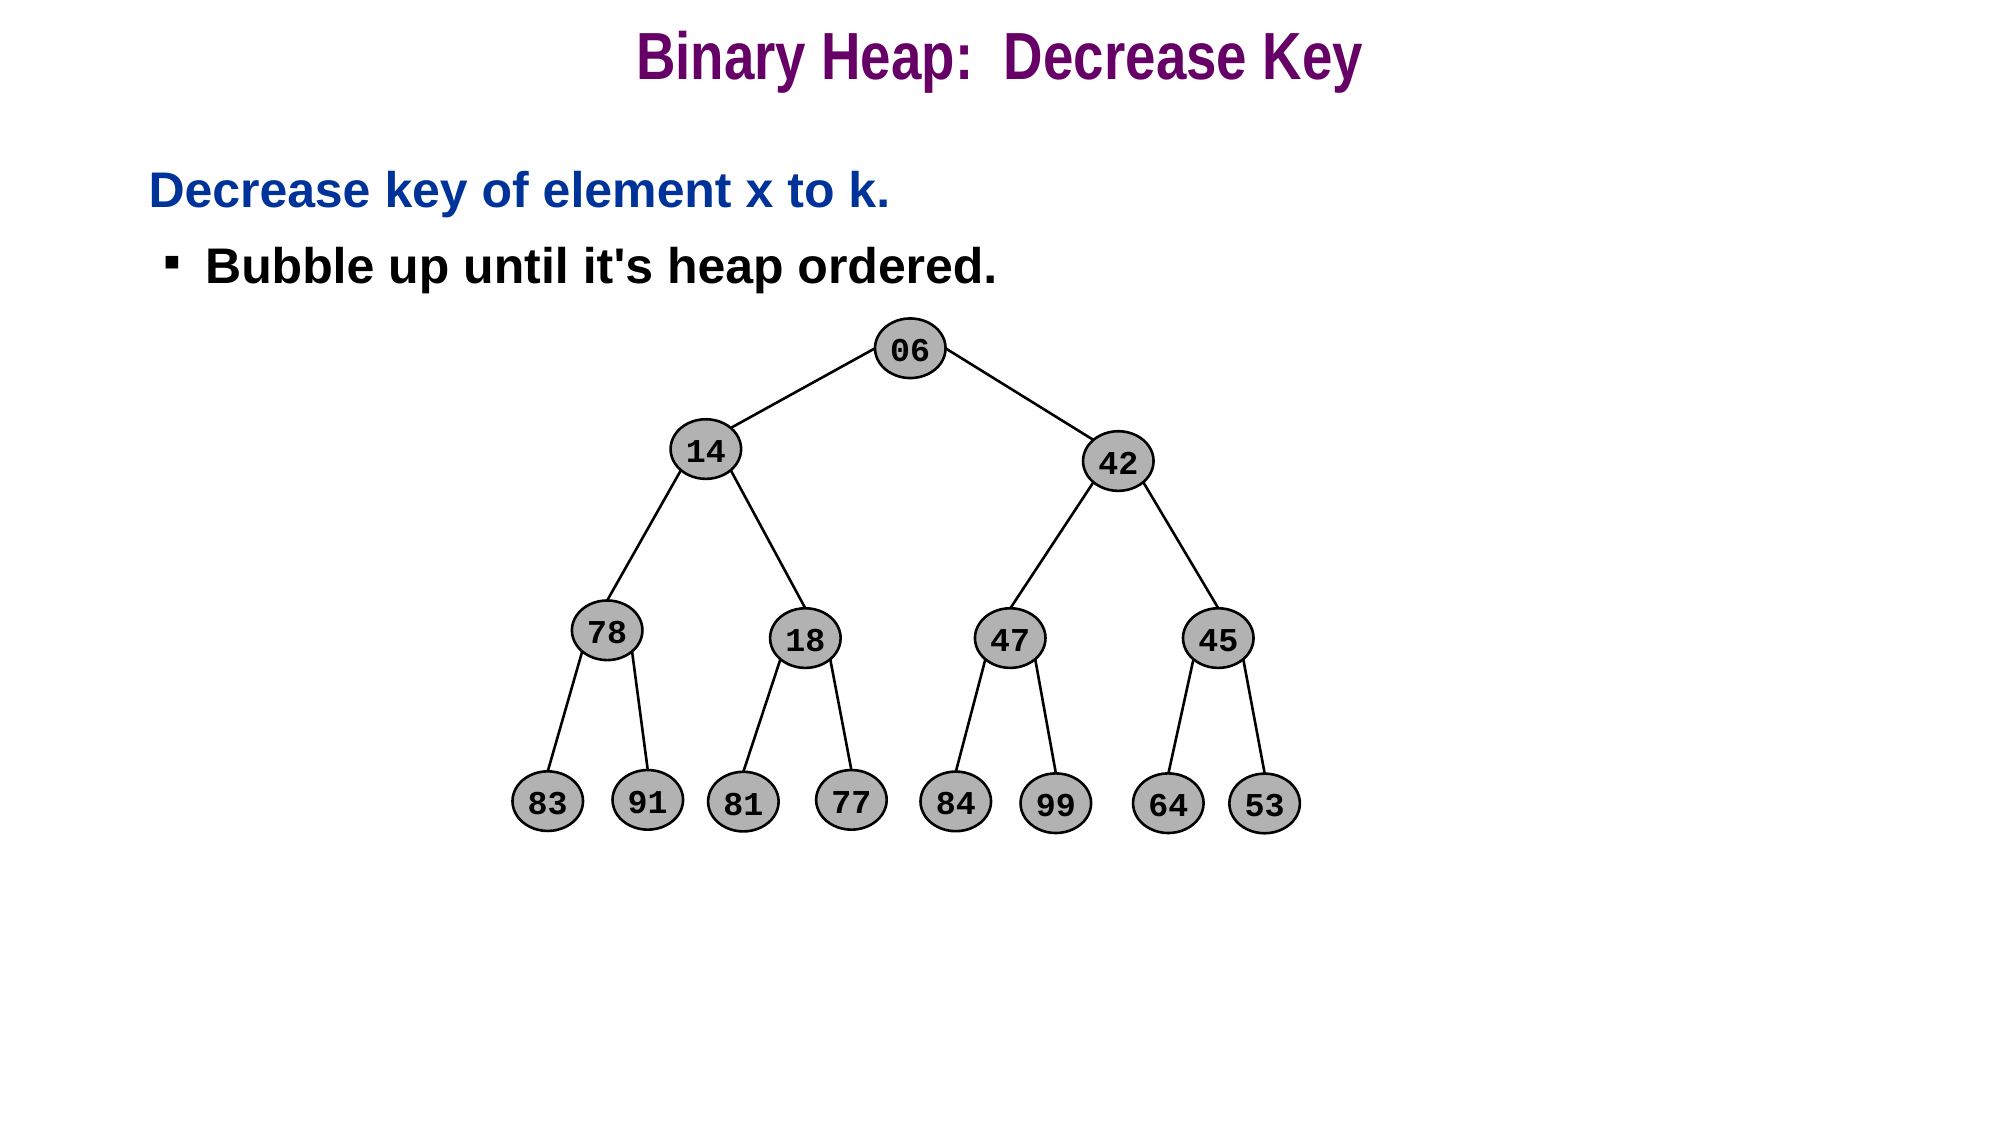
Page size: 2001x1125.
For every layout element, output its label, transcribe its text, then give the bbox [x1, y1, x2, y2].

text_box 83 [512, 771, 584, 831]
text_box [946, 348, 1094, 439]
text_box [1035, 660, 1056, 773]
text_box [607, 471, 681, 600]
text_box 84 [920, 771, 992, 832]
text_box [631, 652, 648, 769]
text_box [830, 660, 852, 769]
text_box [730, 471, 806, 608]
text_box 53 [1229, 773, 1300, 834]
text_box 14 [670, 419, 742, 479]
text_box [1243, 660, 1265, 773]
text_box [743, 660, 781, 771]
text_box 91 [612, 770, 684, 830]
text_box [955, 660, 986, 771]
text_box 06 [875, 318, 946, 379]
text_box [1168, 660, 1194, 773]
text_box 77 [816, 770, 887, 830]
text_box 45 [1182, 608, 1254, 668]
text_box 64 [1133, 773, 1204, 834]
text_box 81 [708, 771, 779, 832]
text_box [730, 348, 874, 427]
text_box 42 [1083, 431, 1154, 491]
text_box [1010, 483, 1094, 608]
list Decrease key of element x to k. Bubble up until it's heap ordered. [133, 149, 1850, 1038]
text_box 78 [571, 600, 643, 661]
text_box 99 [1020, 773, 1092, 834]
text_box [1143, 483, 1219, 608]
text_box 47 [974, 608, 1046, 668]
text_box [547, 652, 583, 771]
title Binary Heap: Decrease Key [0, 0, 2000, 125]
text_box 18 [770, 608, 841, 668]
